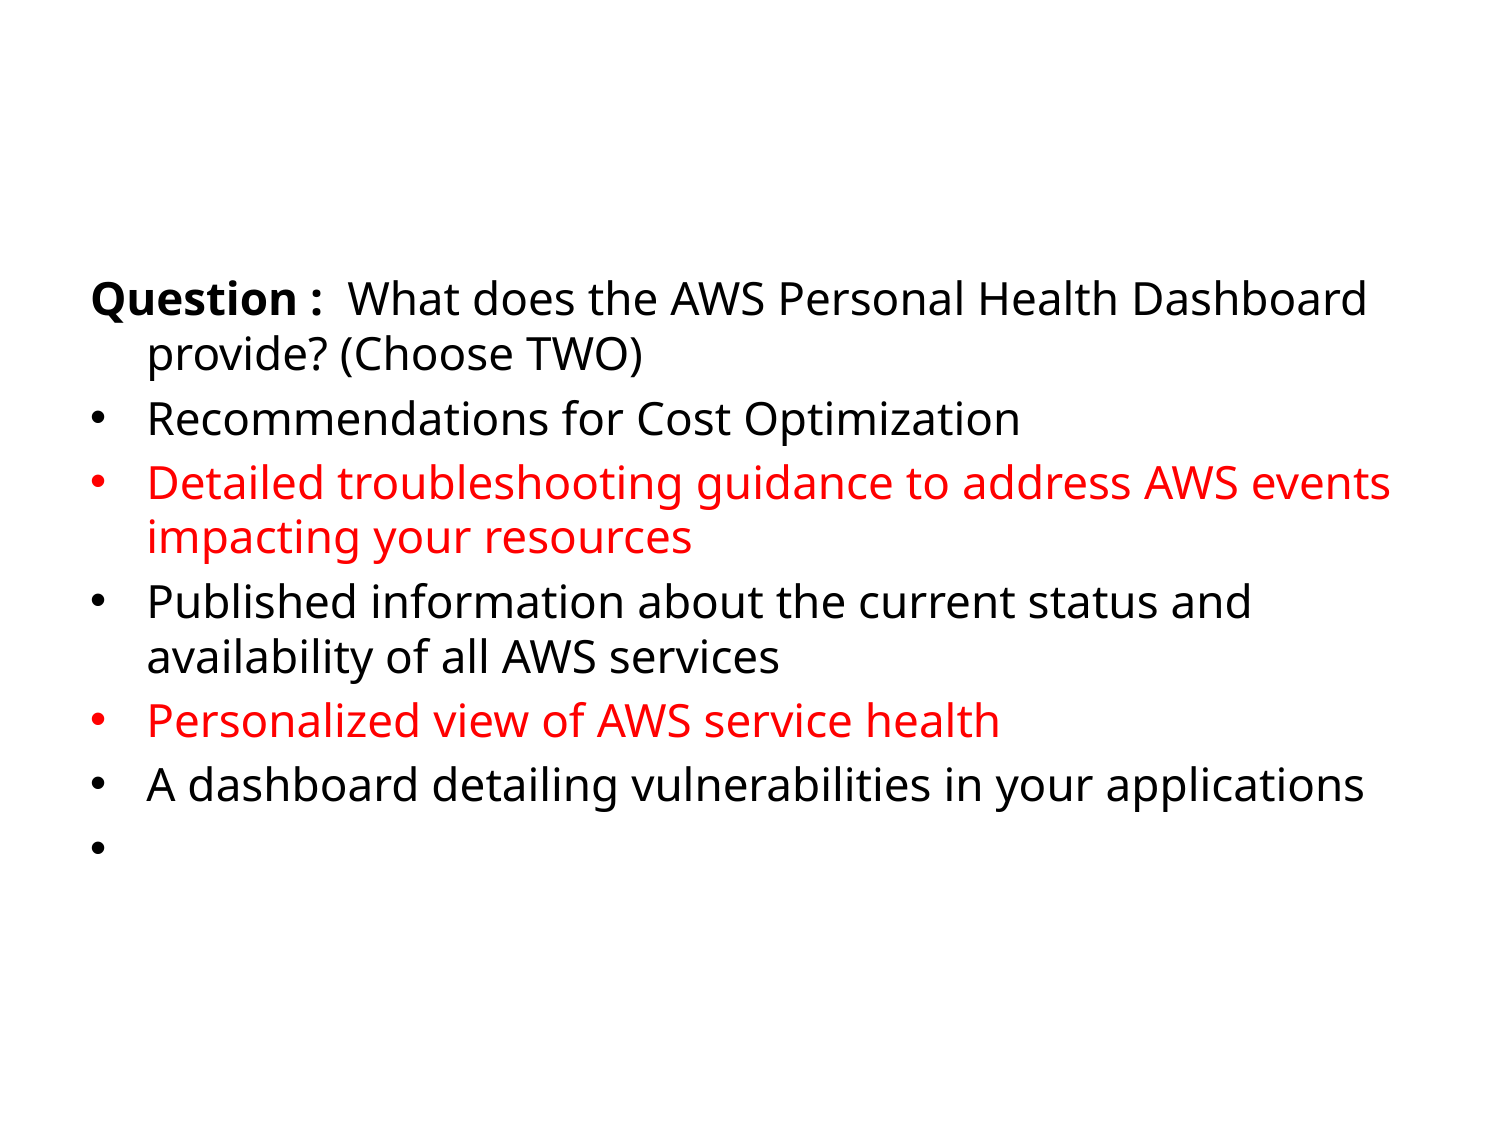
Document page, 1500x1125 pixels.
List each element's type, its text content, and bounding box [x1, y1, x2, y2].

list Question : What does the AWS Personal Health Dashboard provide? (Choose TWO) Recommendations for Cost Optimization Detailed troubleshooting guidance to address AWS events impacting your resources Published information about the current status and availability of all AWS services Personalized view of AWS service health A dashboard detailing vulnerabilities in your applications [74, 262, 1426, 1006]
